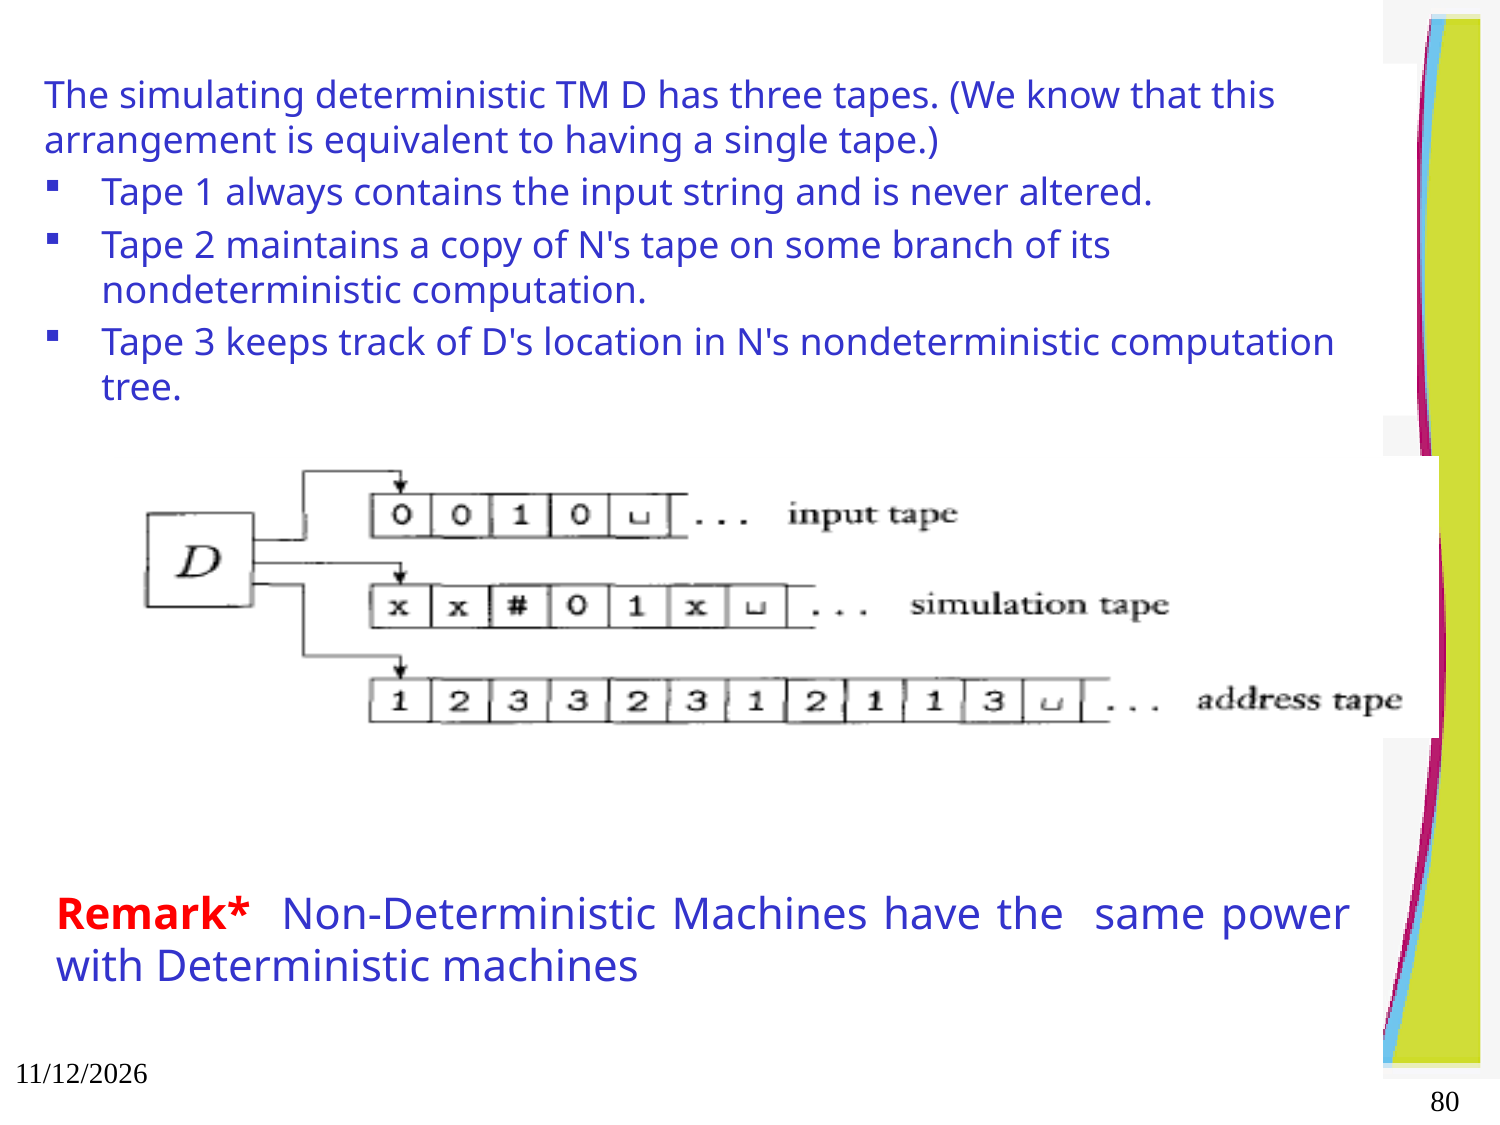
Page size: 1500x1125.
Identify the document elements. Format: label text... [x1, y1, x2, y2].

slide_number 80 [1162, 1074, 1475, 1125]
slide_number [0, 1046, 350, 1125]
text_box Remark* Non-Deterministic Machines have the same power with Deterministic machines [41, 878, 1367, 999]
text_box The simulating deterministic TM D has three tapes. (We know that this arrangement is equivalent to having a single tape.) Tape 1 always contains the input string and is never altered. Tape 2 maintains a copy of N's tape on some branch of its nondeterministic computation. Tape 3 keeps track of D's location in N's nondeterministic computation tree. [29, 63, 1417, 416]
picture [114, 0, 1500, 1079]
